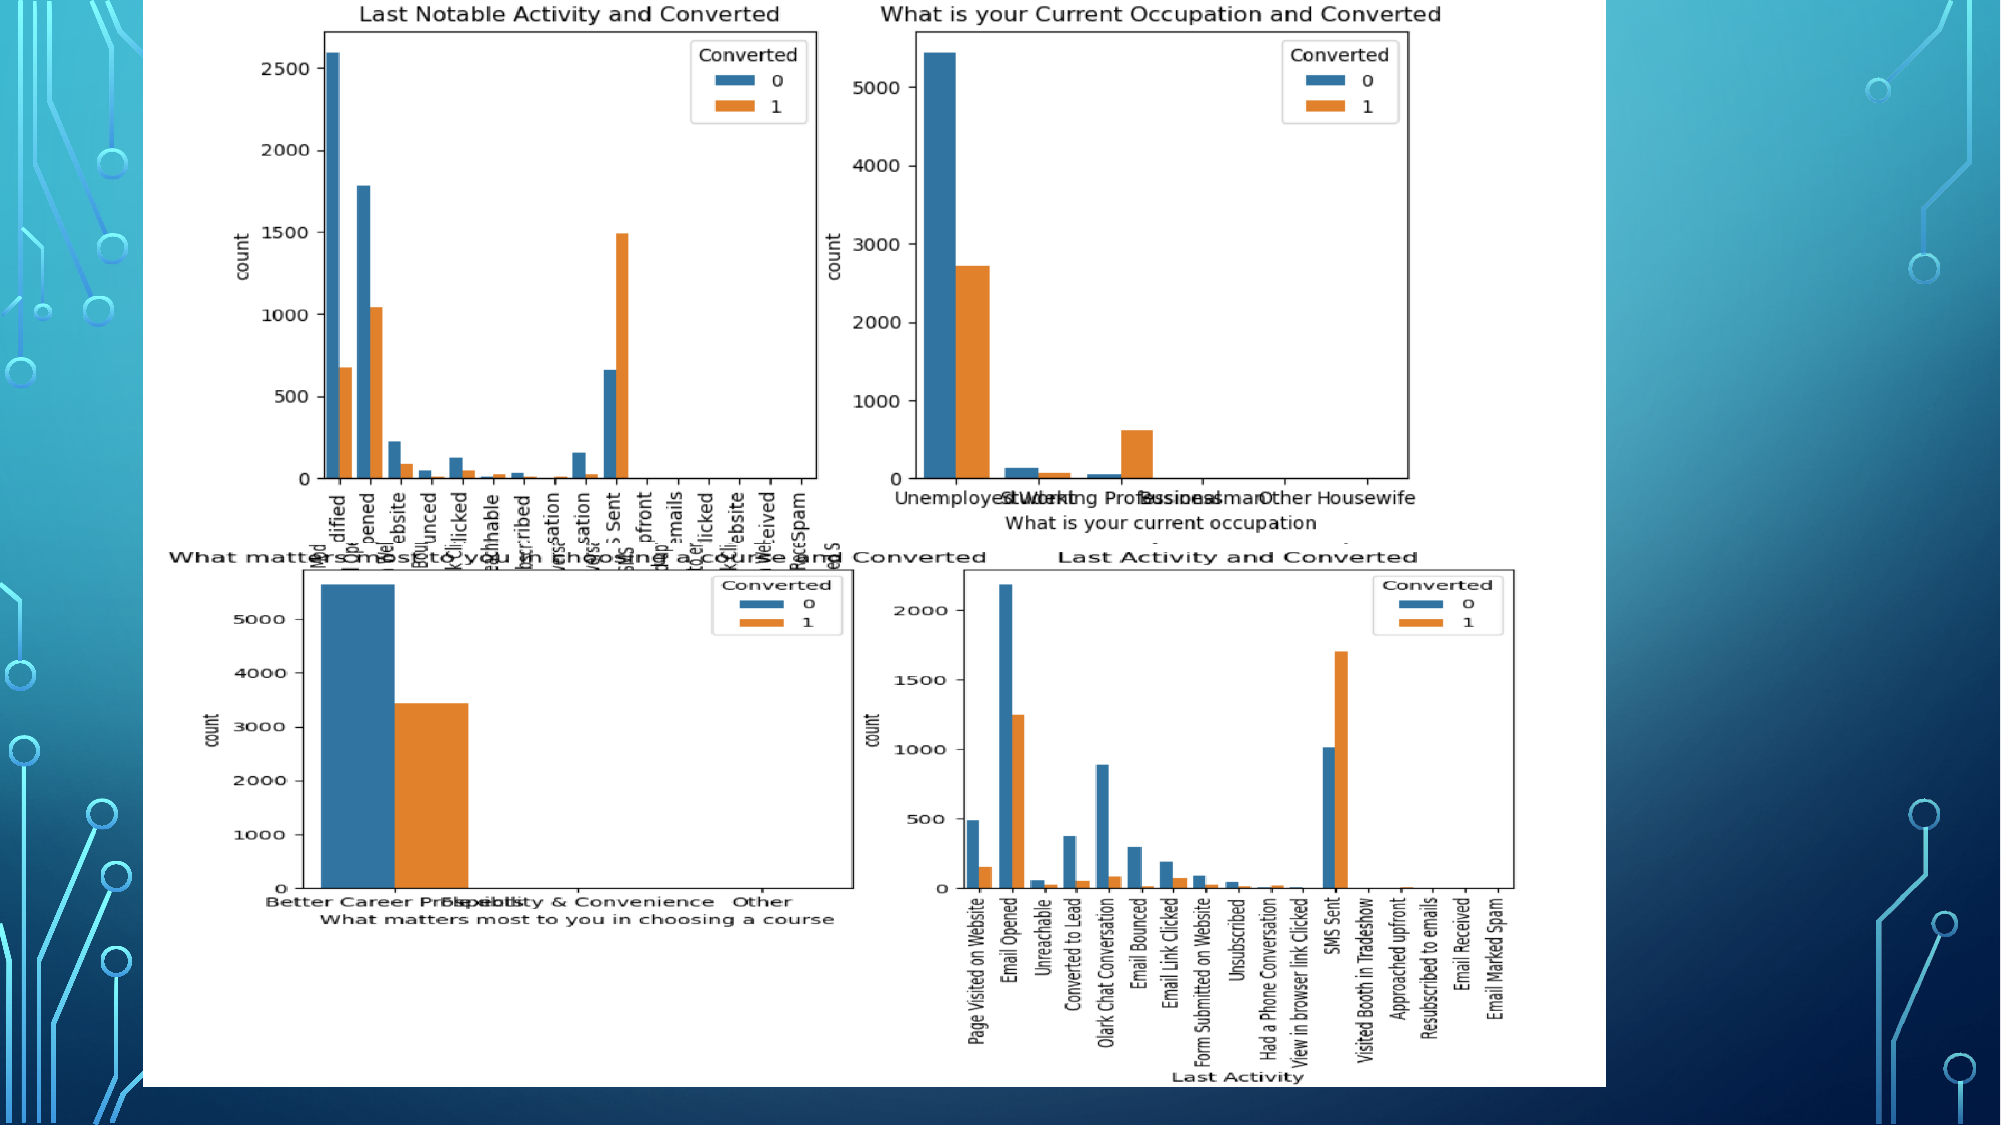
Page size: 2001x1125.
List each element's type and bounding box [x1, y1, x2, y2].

picture [143, 0, 1607, 1087]
